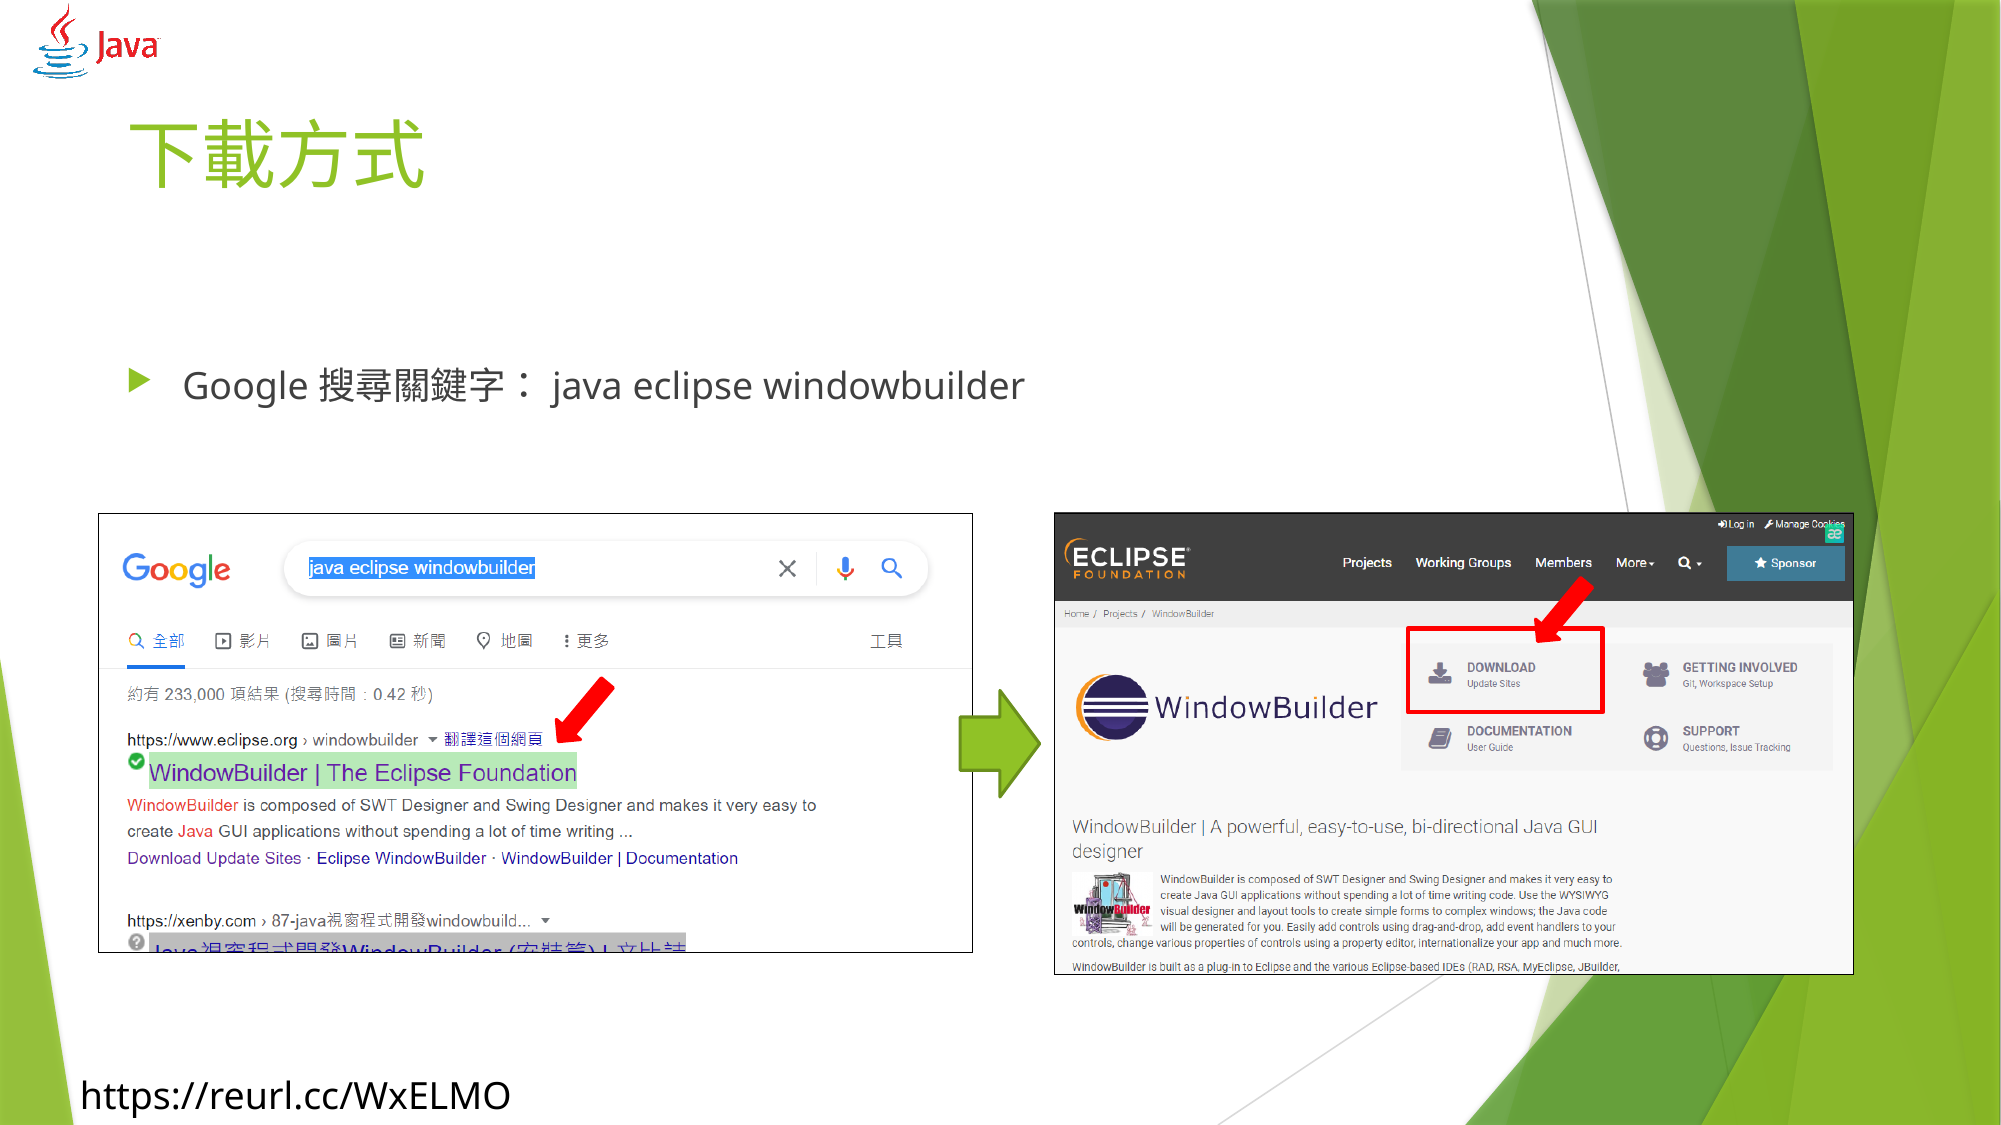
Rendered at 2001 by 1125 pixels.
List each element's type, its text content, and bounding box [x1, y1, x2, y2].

picture [27, 1, 165, 79]
text_box [978, 688, 1041, 799]
picture [1054, 512, 1855, 975]
picture [98, 512, 974, 953]
title 下載方式 [111, 99, 1522, 317]
list Google搜尋關鍵字：java eclipse windowbuilder [111, 354, 1522, 992]
